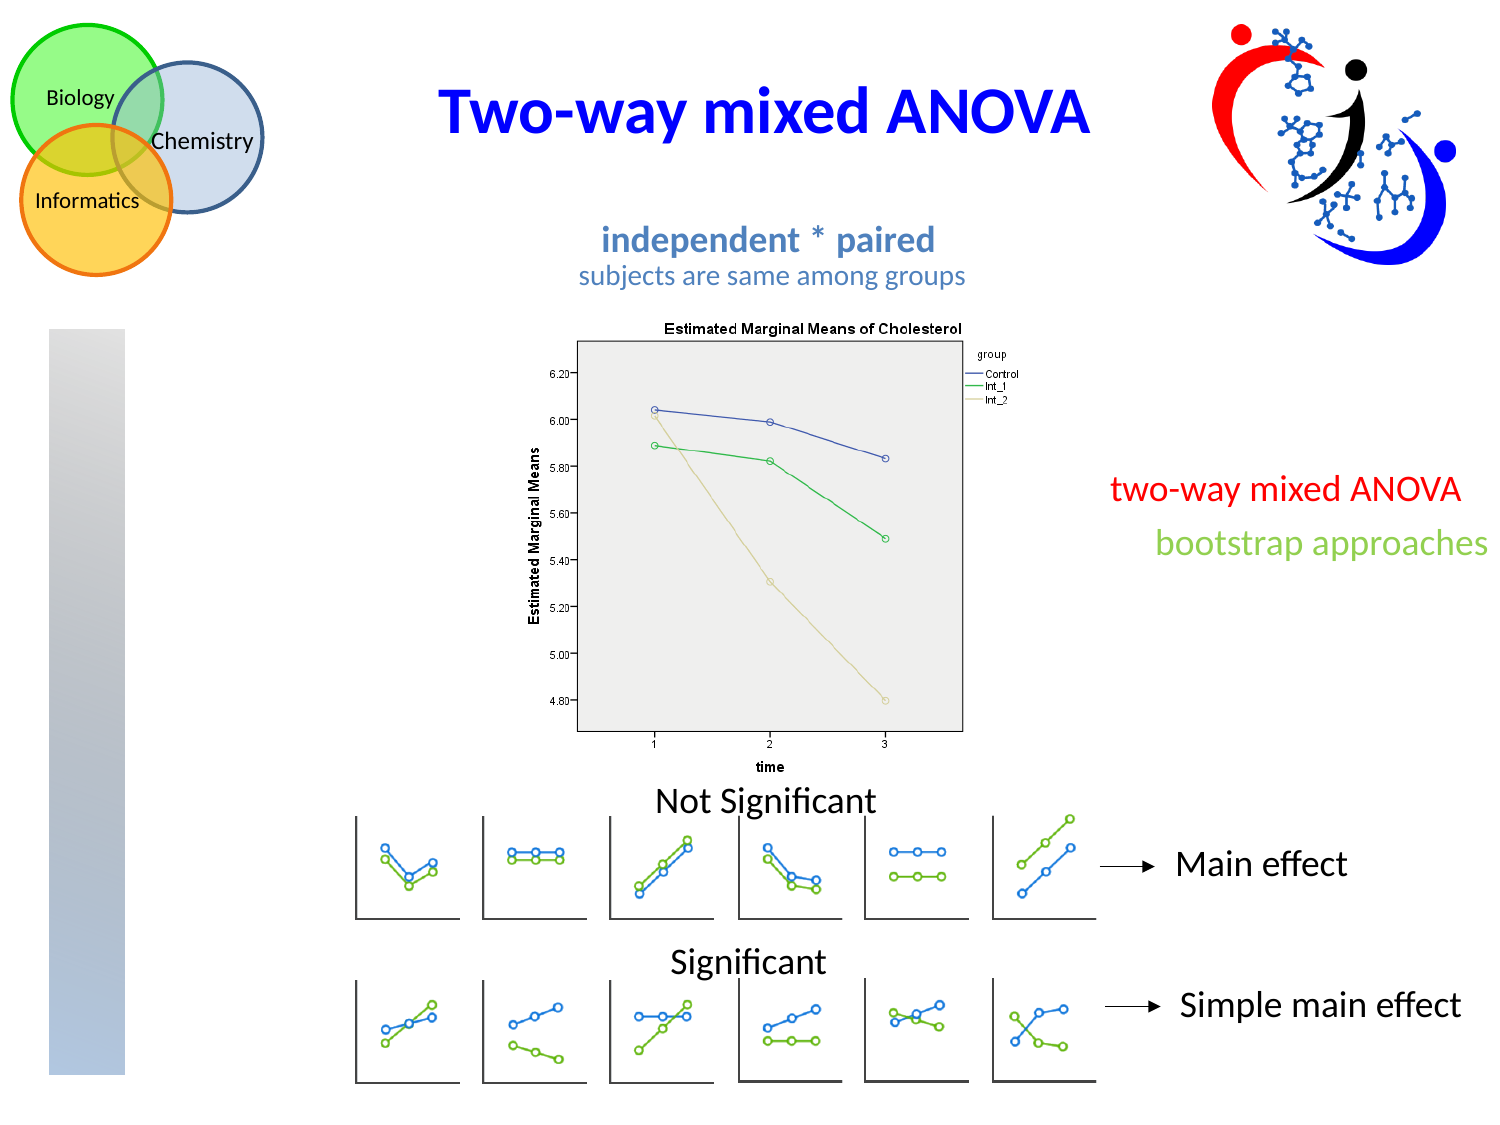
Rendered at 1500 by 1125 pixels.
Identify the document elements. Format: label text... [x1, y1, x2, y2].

text_box bootstrap approaches [1032, 490, 1500, 591]
text_box two-way mixed ANOVA [1032, 436, 1500, 490]
text_box Main effect [1115, 816, 1408, 906]
text_box independent * paired [387, 174, 1150, 300]
text_box Two-way mixed ANOVA [290, 59, 1241, 155]
picture [349, 308, 1100, 1089]
text_box subjects are same among groups [471, 227, 1073, 321]
text_box Simple main effect [1153, 957, 1490, 1047]
picture [1212, 24, 1456, 265]
